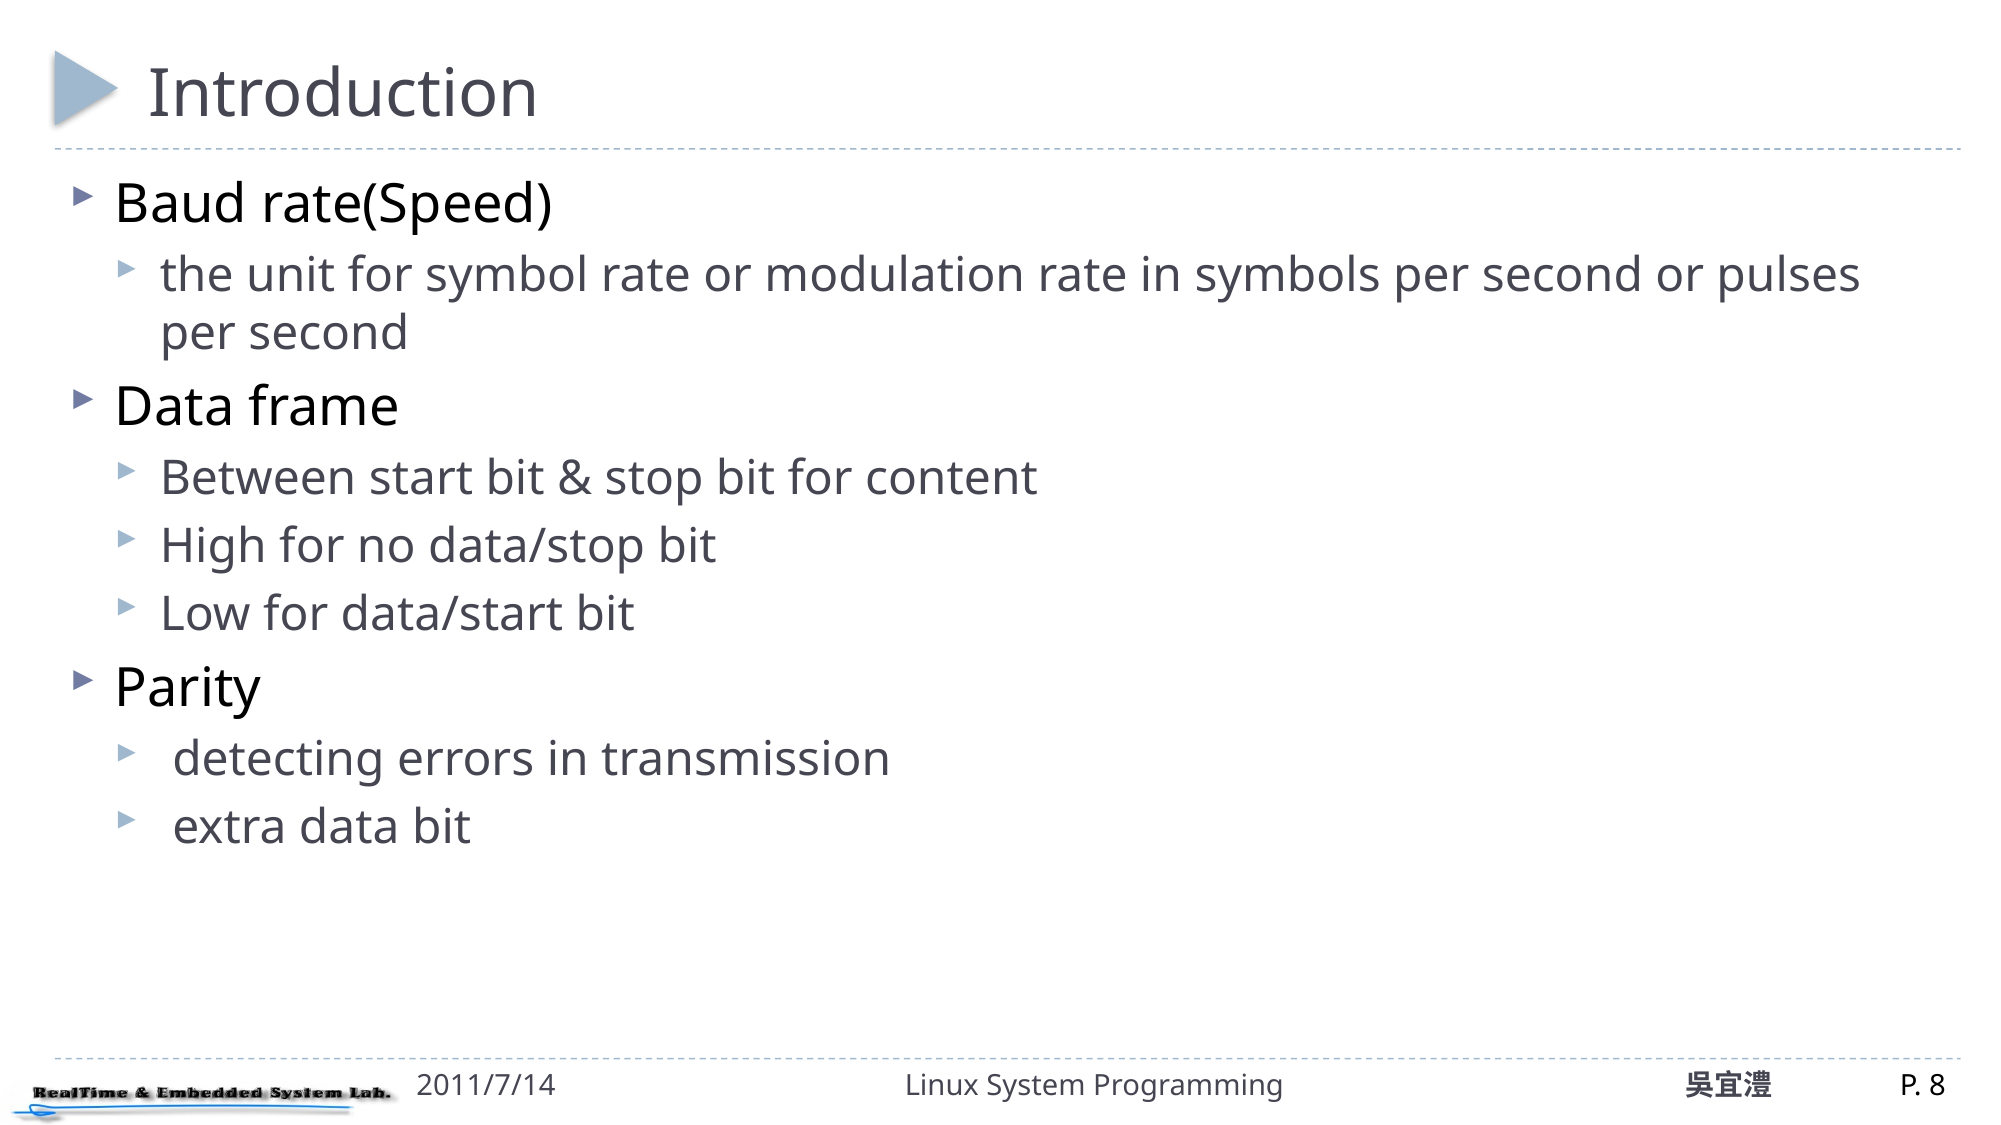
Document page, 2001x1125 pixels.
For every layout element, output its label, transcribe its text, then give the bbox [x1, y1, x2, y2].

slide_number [401, 1059, 622, 1119]
picture [0, 1081, 401, 1125]
footer Linux System Programming [637, 1059, 1552, 1119]
slide_number 吳宜澧 [1567, 1059, 1788, 1119]
list Baud rate(Speed) the unit for symbol rate or modulation rate in symbols per second or pulses per second Data frame Between start bit & stop bit for content High for no data/stop bit Low for data/start bit Parity detecting errors in transmission extra data bit [55, 160, 1961, 1047]
title Introduction [133, 24, 1961, 138]
